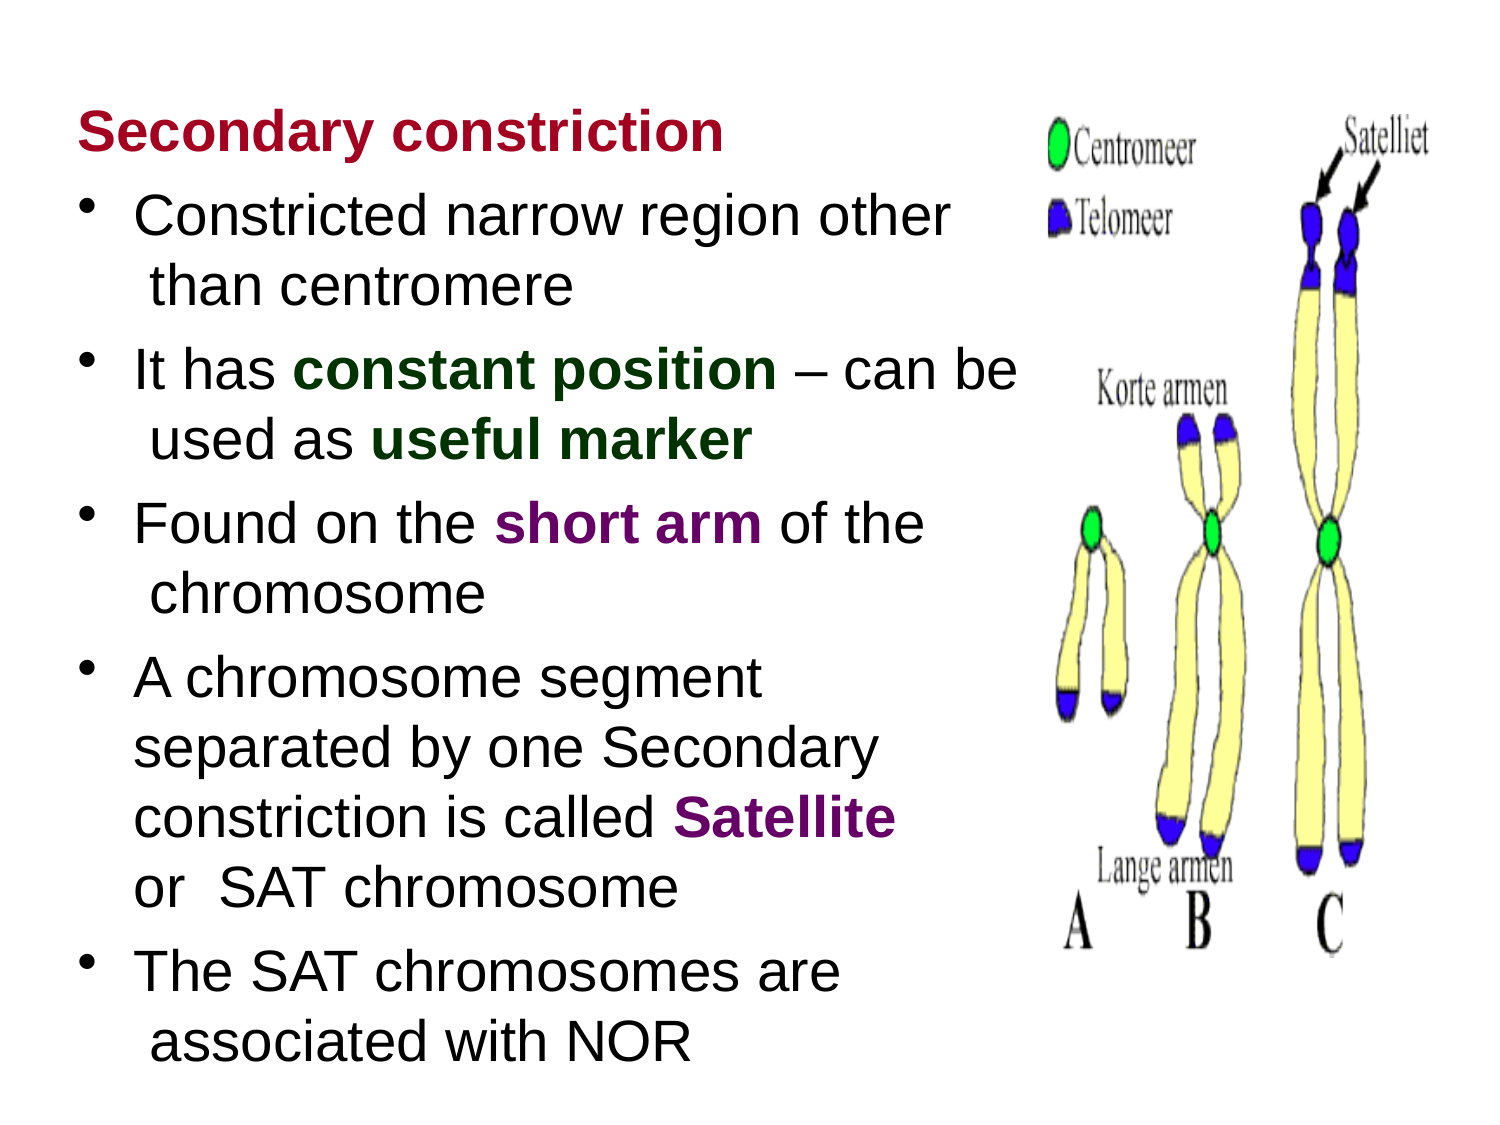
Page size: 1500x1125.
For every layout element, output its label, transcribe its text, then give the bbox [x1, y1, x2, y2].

text_box [1047, 114, 1430, 958]
text_box Constricted narrow region other than centromere It has constant position – can be used as useful marker Found on the short arm of the chromosome A chromosome segment separated by one Secondary constriction is called Satellite or SAT chromosome The SAT chromosomes are associated with NOR [75, 175, 1022, 1074]
title Secondary constriction [75, 91, 729, 175]
